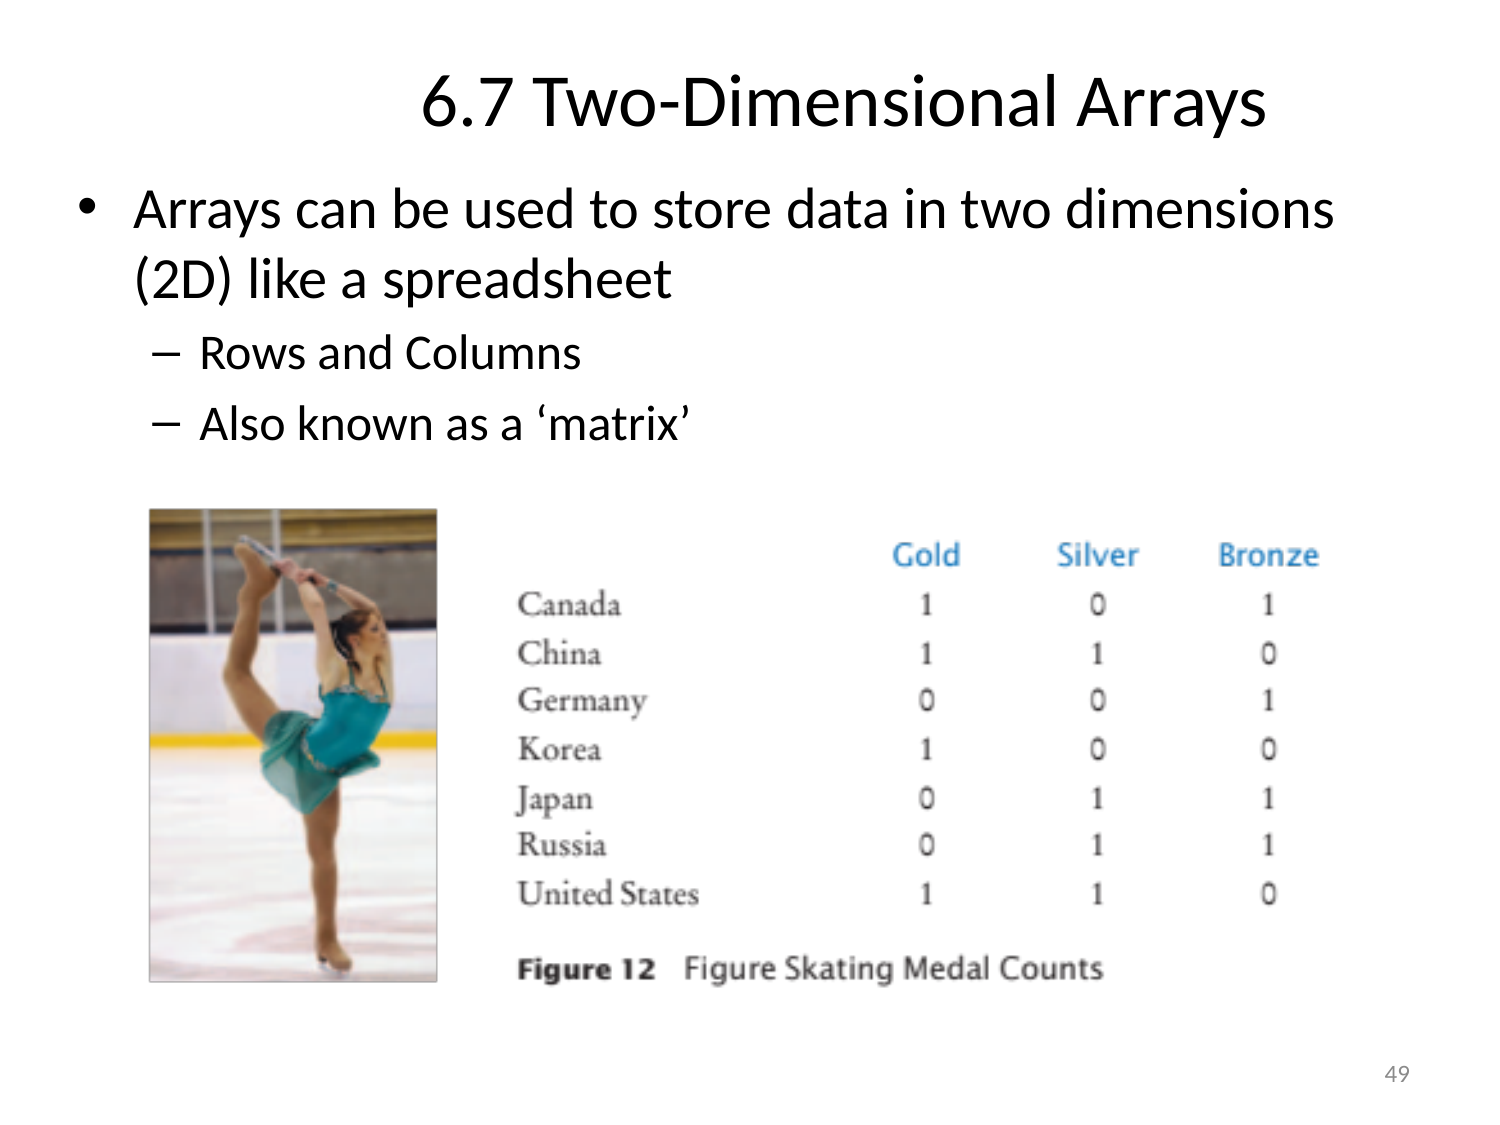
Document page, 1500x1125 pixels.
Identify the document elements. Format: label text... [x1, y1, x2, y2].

list Arrays can be used to store data in two dimensions (2D) like a spreadsheet Rows and Columns Also known as a ‘matrix’ [62, 162, 1450, 663]
slide_number 49 [1074, 1042, 1425, 1103]
picture [99, 497, 1326, 988]
title 6.7 Two-Dimensional Arrays [269, 37, 1420, 155]
